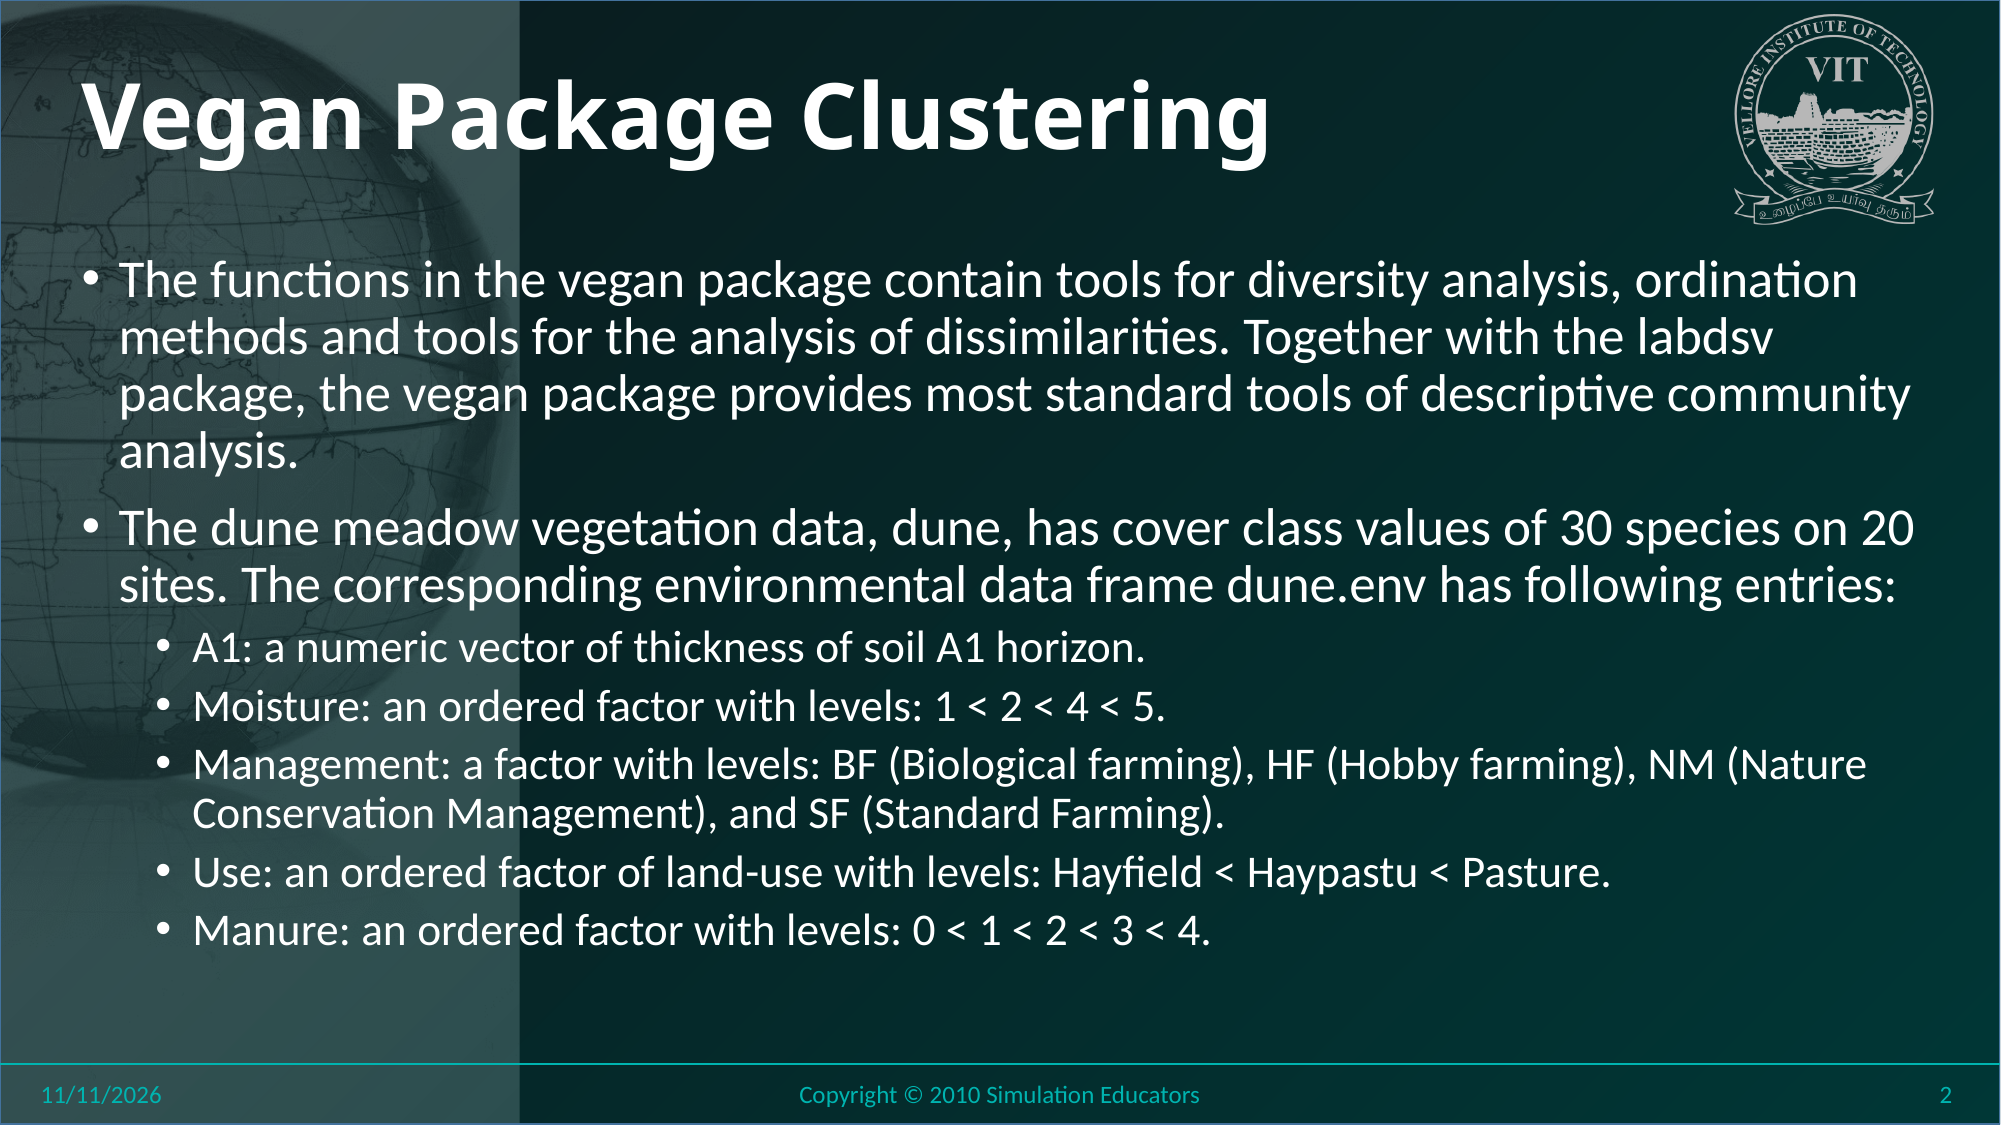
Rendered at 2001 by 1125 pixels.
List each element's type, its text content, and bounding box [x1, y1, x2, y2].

title Vegan Package Clustering [66, 15, 1735, 225]
slide_number 2 [1517, 1064, 1968, 1124]
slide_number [25, 1064, 476, 1124]
footer Copyright © 2010 Simulation Educators [662, 1064, 1338, 1124]
list The functions in the vegan package contain tools for diversity analysis, ordination methods and tools for the analysis of dissimilarities. Together with the labdsv package, the vegan package provides most standard tools of descriptive community analysis. The dune meadow vegetation data, dune, has cover class values of 30 species on 20 sites. The corresponding environmental data frame dune.env has following entries: A1: a numeric vector of thickness of soil A1 horizon. Moisture: an ordered factor with levels: 1 < 2 < 4 < 5. Management: a factor with levels: BF (Biological farming), HF (Hobby farming), NM (Nature Conservation Management), and SF (Standard Farming). Use: an ordered factor of land-use with levels: Hayfield < Haypastu < Pasture. Manure: an ordered factor with levels: 0 < 1 < 2 < 3 < 4. [66, 244, 1936, 1014]
